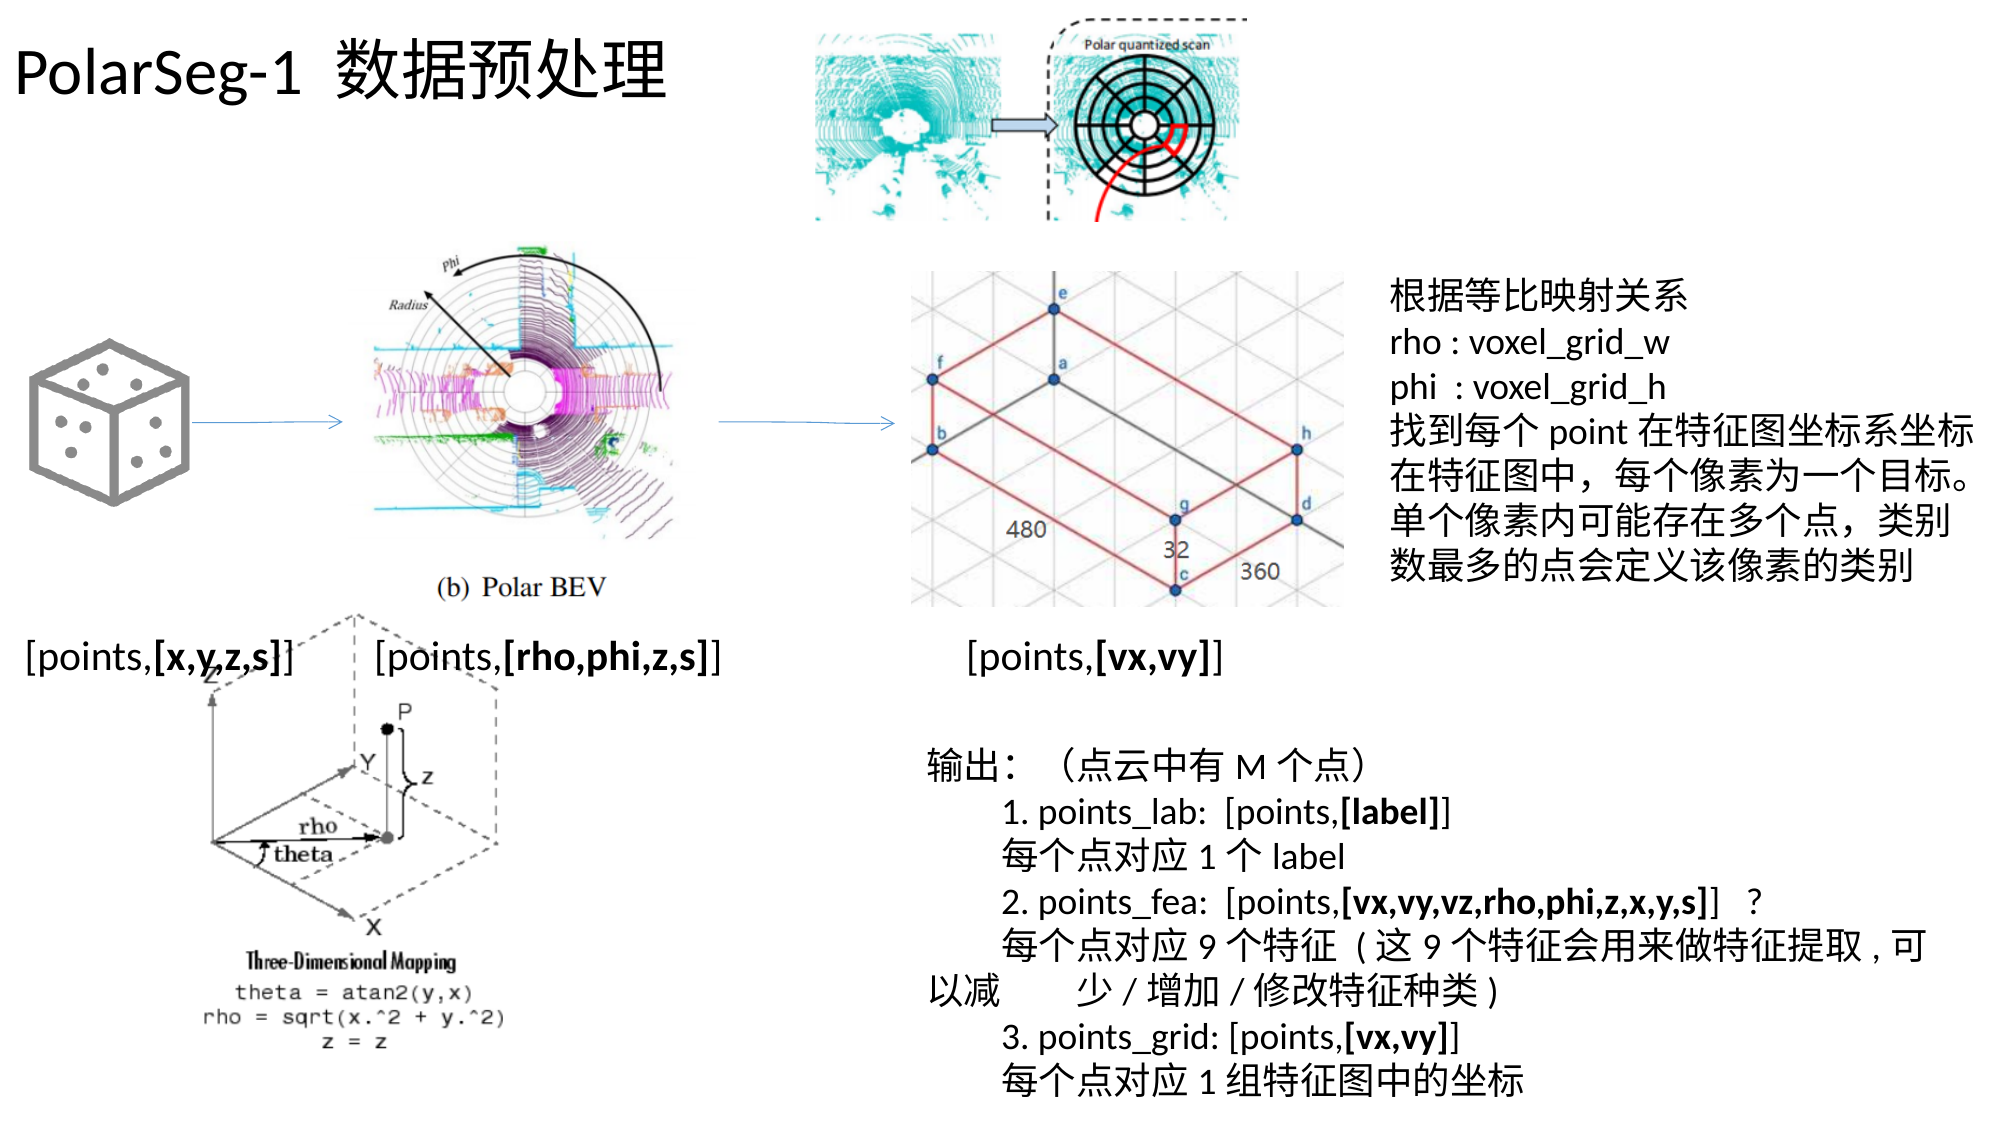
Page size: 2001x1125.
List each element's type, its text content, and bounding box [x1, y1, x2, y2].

text_box [points,[vx,vy]] [951, 621, 1337, 687]
picture [148, 237, 719, 1069]
picture [23, 338, 193, 507]
picture [911, 271, 1344, 607]
text_box [points,[x,y,z,s]] [9, 621, 148, 687]
text_box 根据等比映射关系 rho : voxel_grid_w phi : voxel_grid_h 找到每个point在特征图坐标系坐标 在特征图中，每个像素为一个目标。 单个像素内可能存在多个点，类别数最多的点会定义该像素的类别 [1374, 264, 2000, 595]
picture [796, 18, 1247, 222]
text_box PolarSeg-1 数据预处理 [0, 20, 796, 122]
text_box [points,[rho,phi,z,s]] [590, 621, 745, 687]
text_box 输出：（点云中有M个点） 1. points_lab: [points,[label]] 每个点对应1个label 2. points_fea: [points,[vx,vy,vz,rho,phi,z,x,y,s]] ? 每个点对应9个特征 (这9个特征会用来做特征提取,可以减 少/增加/修改特征种类) 3. points_grid: [points,[vx,vy]] 每个点对应1组特征图中的坐标 [911, 734, 1972, 1109]
